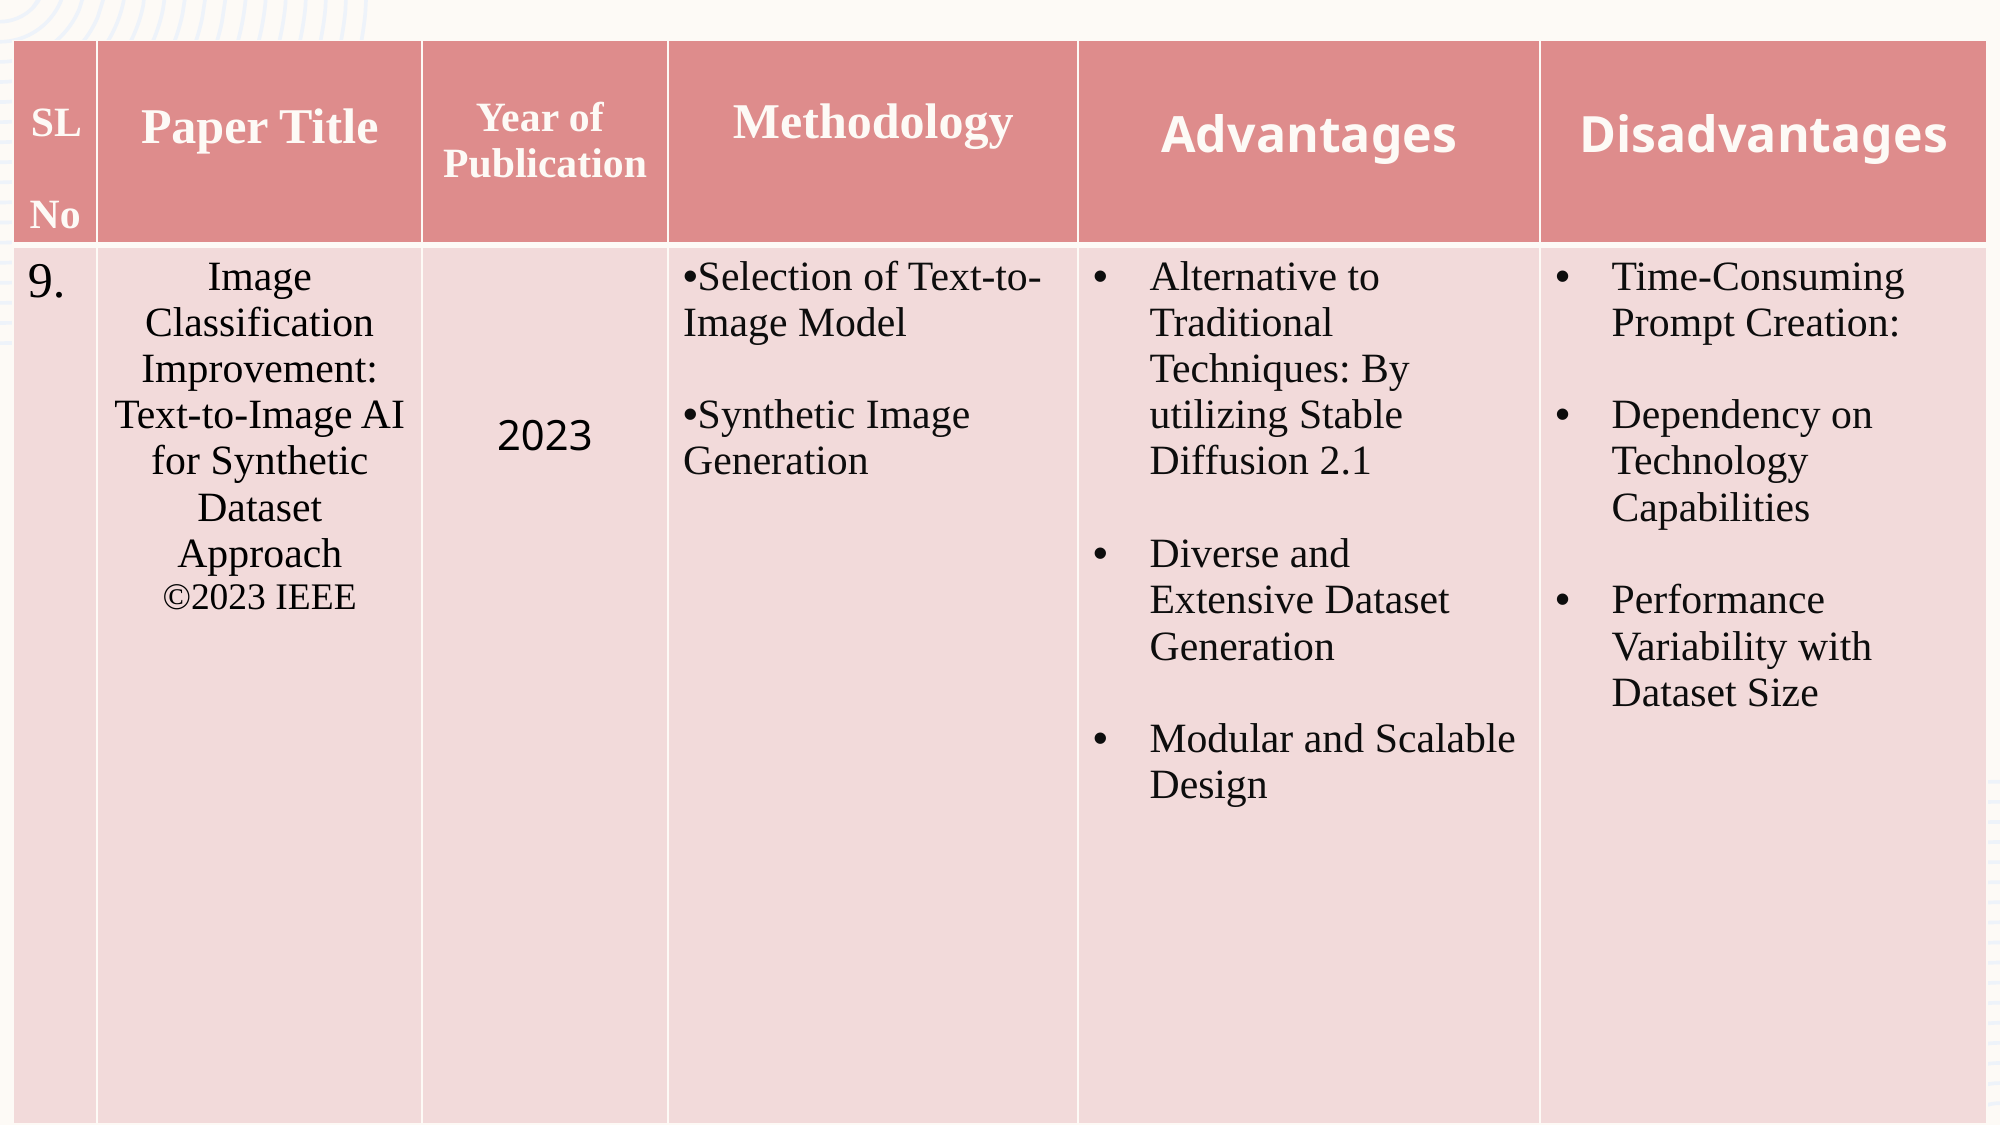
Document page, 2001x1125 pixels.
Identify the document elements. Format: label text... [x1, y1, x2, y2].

table_header Paper Title [98, 41, 421, 242]
table_cell Time-Consuming Prompt Creation: Dependency on Technology Capabilities Performance Variability with Dataset Size [1541, 248, 1986, 1123]
table_cell 9. [14, 248, 96, 1123]
table_header Disadvantages [1541, 41, 1986, 242]
table_header SL No [14, 41, 96, 242]
table_cell Alternative to Traditional Techniques: By utilizing Stable Diffusion 2.1 Diverse and Extensive Dataset Generation Modular and Scalable Design [1079, 248, 1539, 1123]
table_cell 2023 [423, 248, 667, 1123]
table_header Year of Publication [423, 41, 667, 242]
table_header Methodology [669, 41, 1077, 242]
table_header Advantages [1079, 41, 1539, 242]
table_cell Image Classification Improvement: Text-to-Image AI for Synthetic Dataset Approach ©2023 IEEE [98, 248, 421, 1123]
table_cell Selection of Text-to-Image Model Synthetic Image Generation [669, 248, 1077, 1123]
